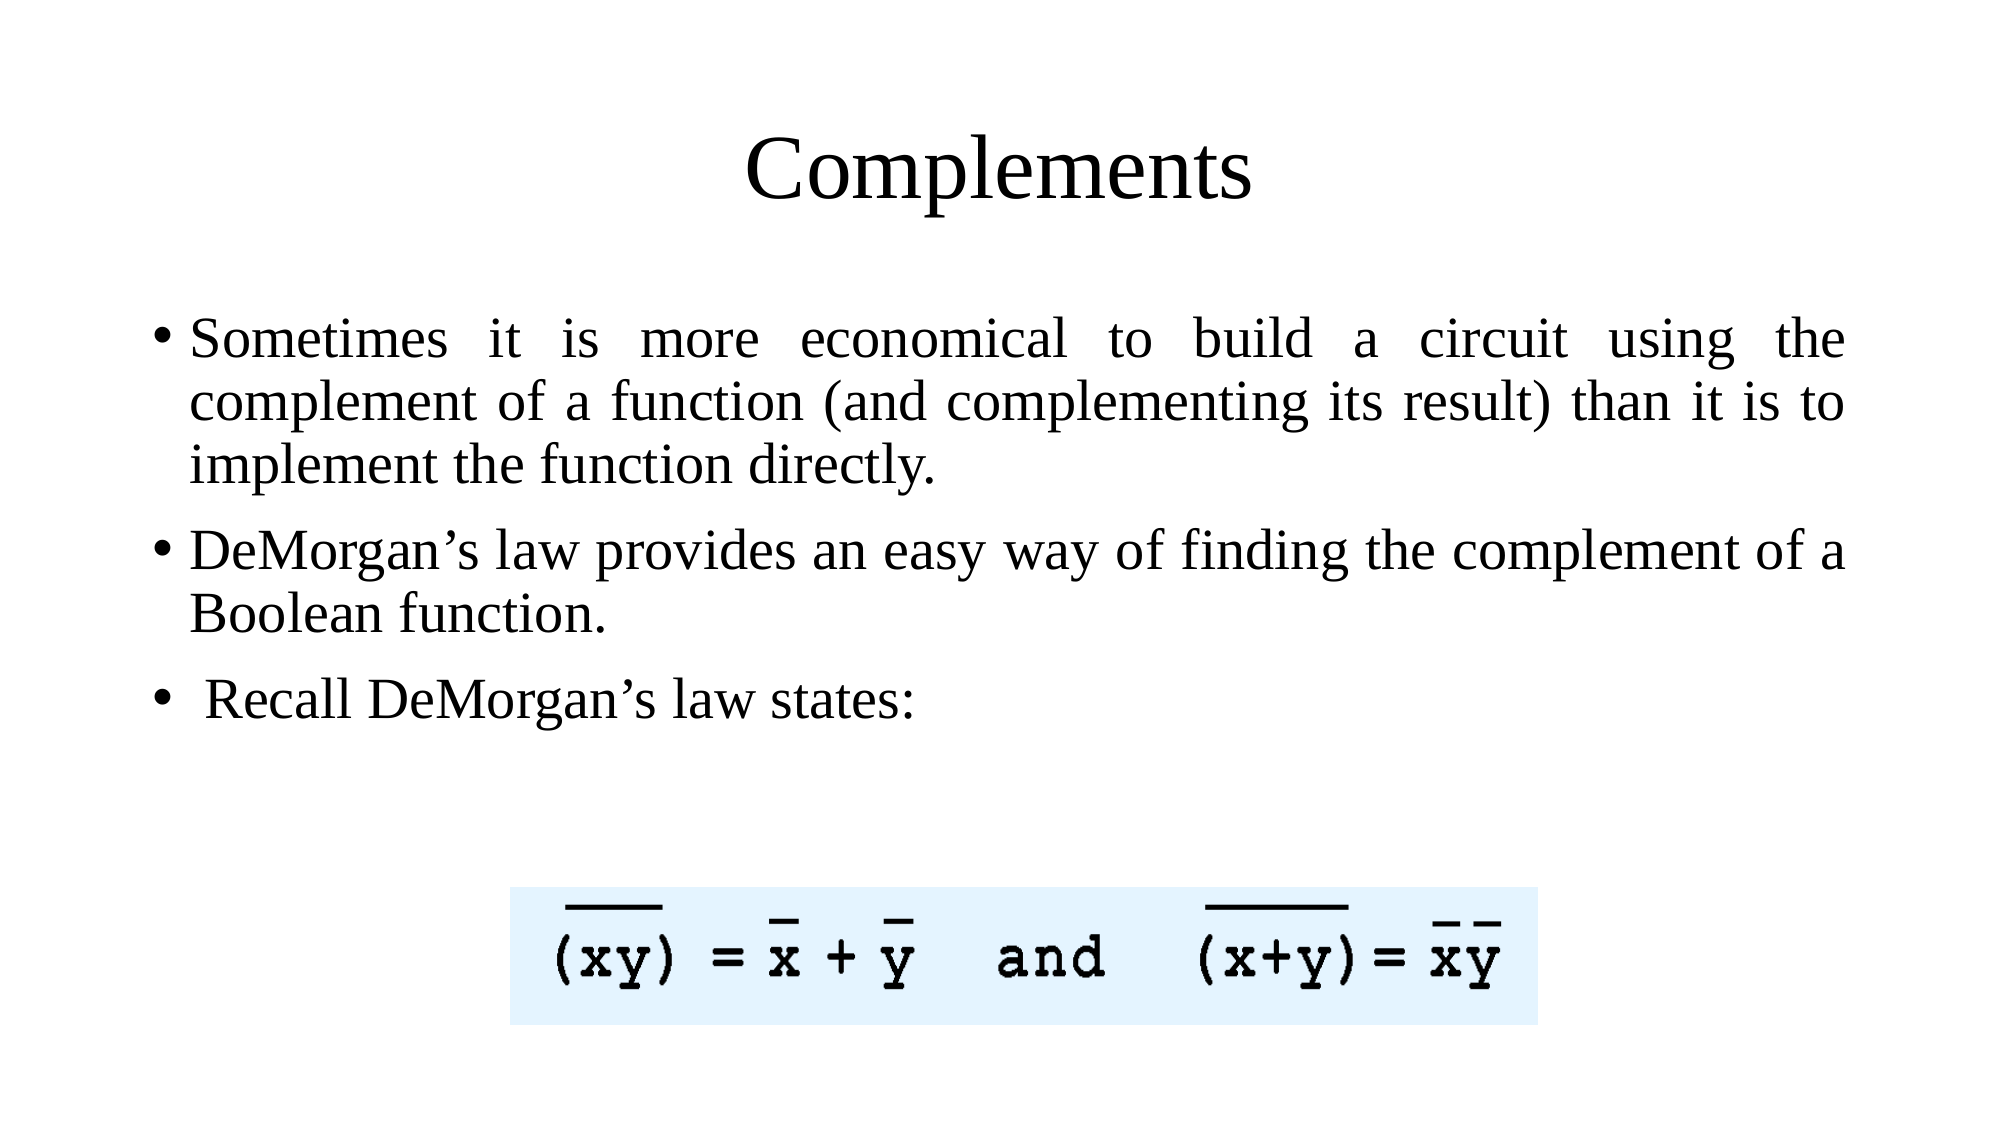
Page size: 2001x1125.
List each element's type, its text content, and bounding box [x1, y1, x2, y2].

picture [510, 887, 1538, 1025]
title Complements [137, 59, 1863, 278]
list Sometimes it is more economical to build a circuit using the complement of a function (and complementing its result) than it is to implement the function directly. DeMorgan’s law provides an easy way of finding the complement of a Boolean function. Recall DeMorgan’s law states: [137, 299, 1863, 1014]
